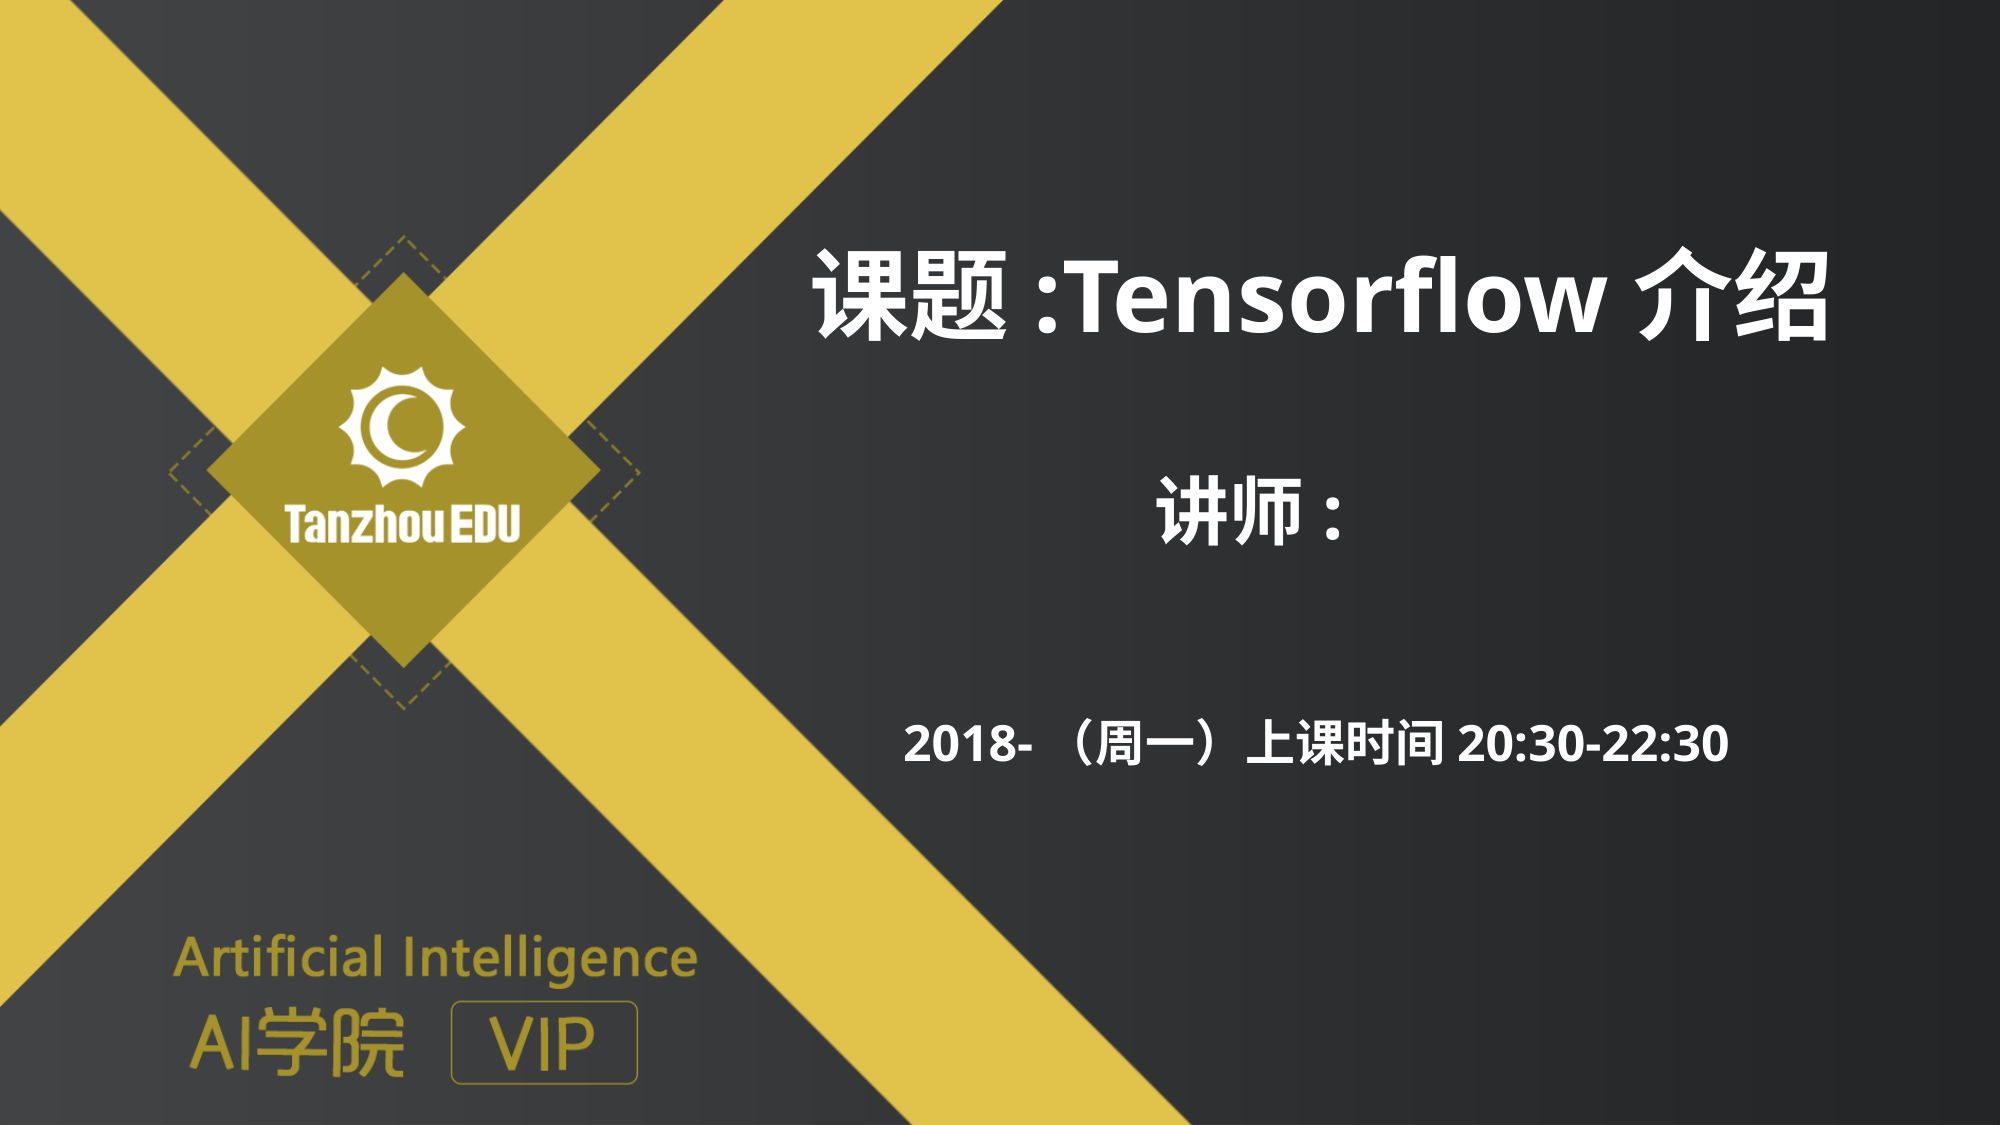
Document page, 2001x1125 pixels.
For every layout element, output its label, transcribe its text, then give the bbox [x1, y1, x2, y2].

text_box 讲师: [1140, 456, 1764, 562]
text_box 2018-（周一）上课时间20:30-22:30 [888, 704, 1745, 779]
text_box 课题:Tensorflow介绍 [794, 225, 1849, 361]
picture [0, 0, 2000, 1125]
